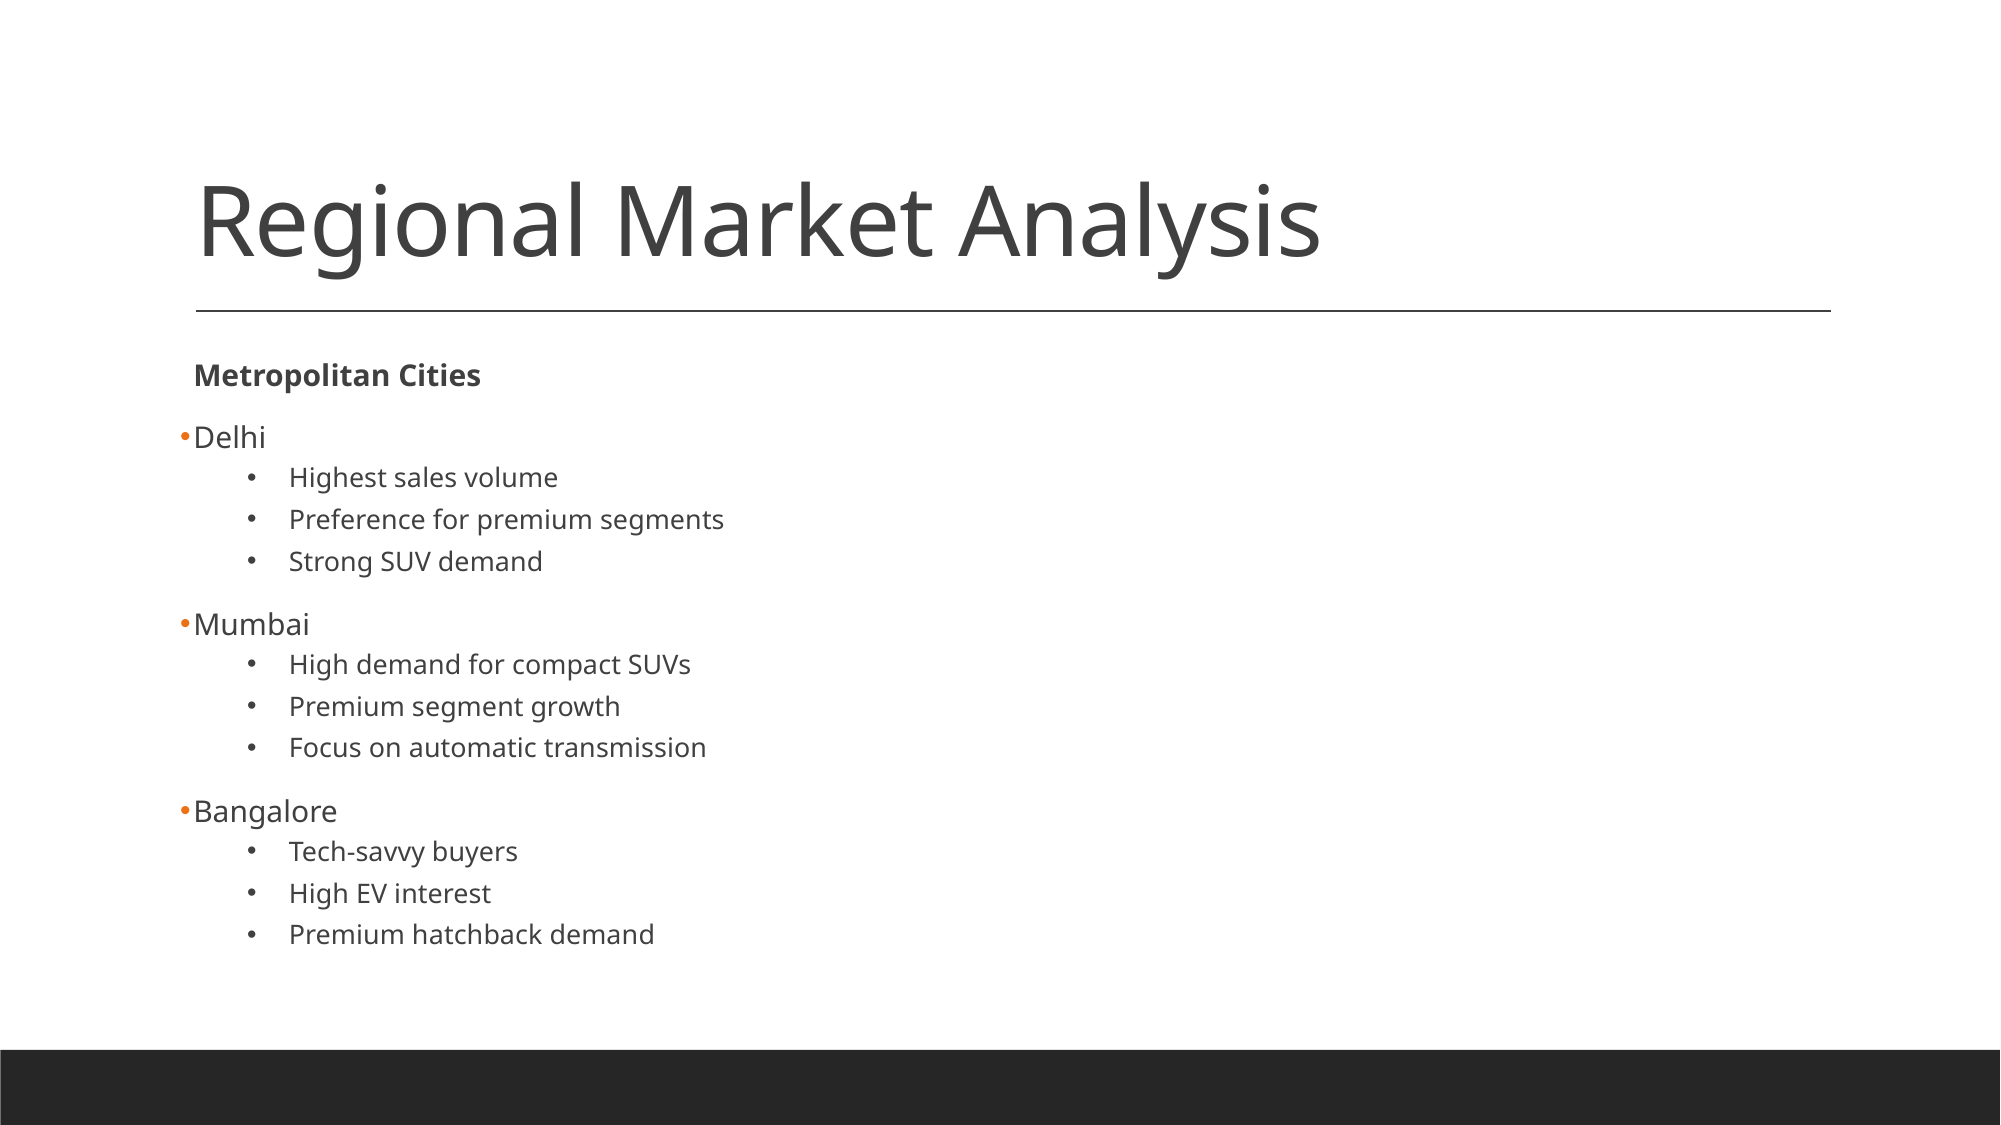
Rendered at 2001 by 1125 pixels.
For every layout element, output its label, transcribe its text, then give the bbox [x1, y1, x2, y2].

title Regional Market Analysis [180, 47, 1830, 285]
list Metropolitan Cities Delhi Highest sales volume Preference for premium segments Strong SUV demand Mumbai High demand for compact SUVs Premium segment growth Focus on automatic transmission Bangalore Tech-savvy buyers High EV interest Premium hatchback demand [180, 345, 1830, 963]
